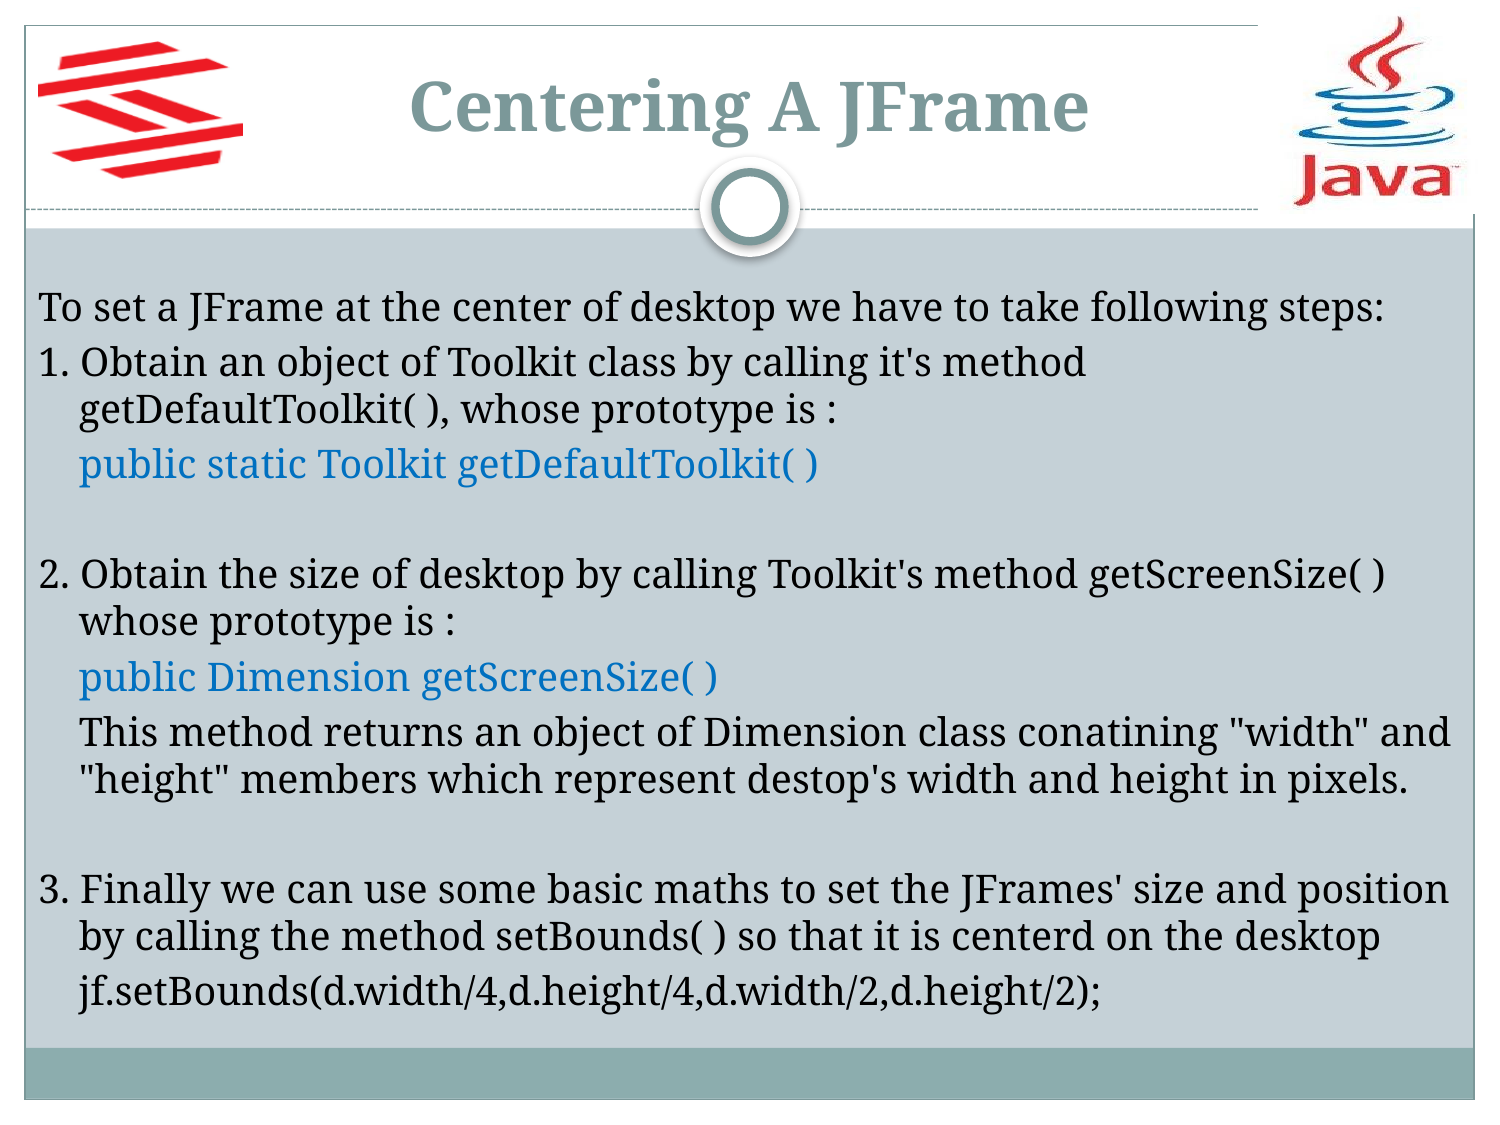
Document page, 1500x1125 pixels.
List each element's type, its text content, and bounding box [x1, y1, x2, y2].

picture [37, 40, 243, 185]
list To set a JFrame at the center of desktop we have to take following steps: 1. Obtain an object of Toolkit class by calling it's method getDefaultToolkit( ), whose prototype is : public static Toolkit getDefaultToolkit( ) 2. Obtain the size of desktop by calling Toolkit's method getScreenSize( ) whose prototype is : public Dimension getScreenSize( ) This method returns an object of Dimension class conatining "width" and "height" members which represent destop's width and height in pixels. 3. Finally we can use some basic maths to set the JFrames' size and position by calling the method setBounds( ) so that it is centerd on the desktop jf.setBounds(d.width/4,d.height/4,d.width/2,d.height/2); [23, 164, 1477, 1102]
text_box [1257, 7, 1486, 214]
title Centering A JFrame [75, 23, 1257, 153]
